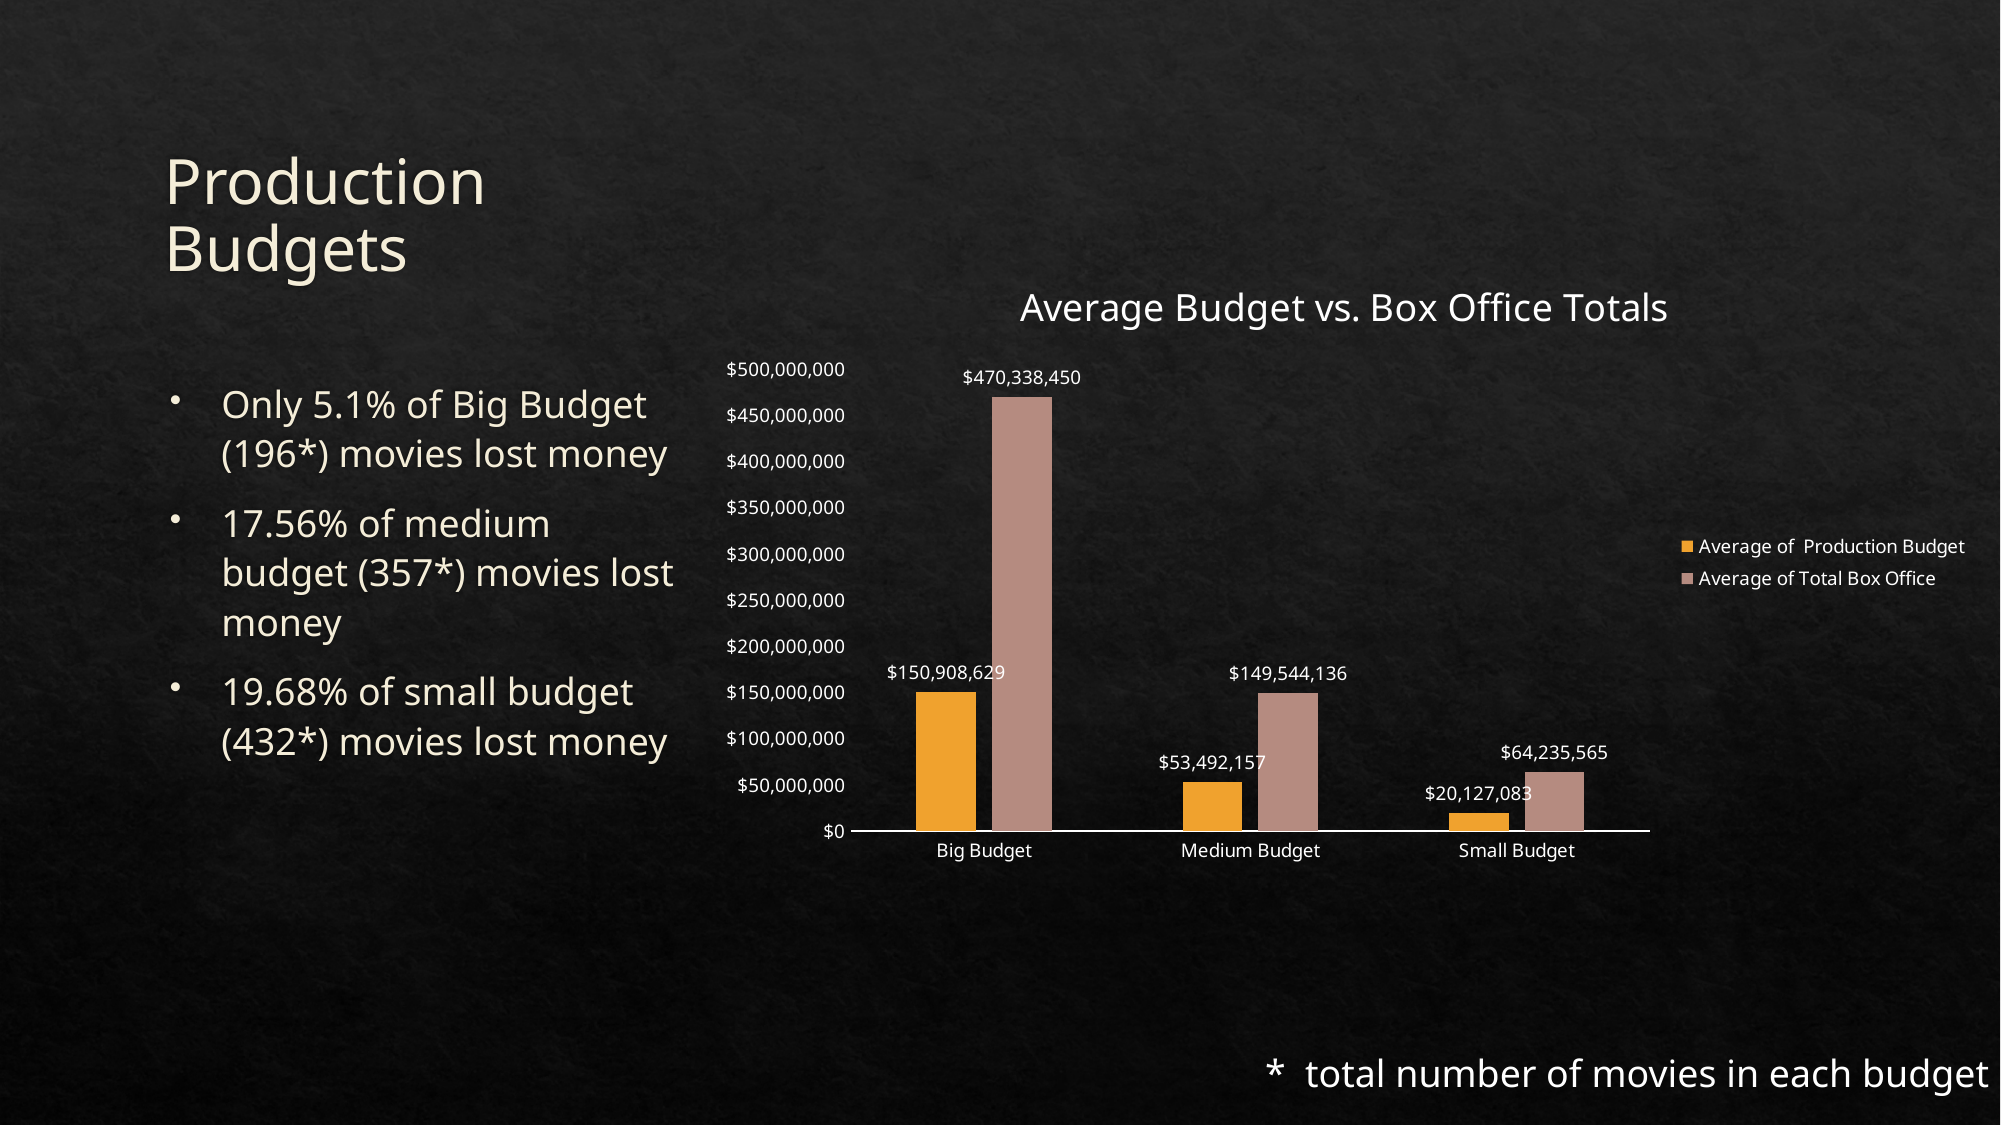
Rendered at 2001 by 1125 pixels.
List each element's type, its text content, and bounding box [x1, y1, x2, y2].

chart [700, 248, 1988, 877]
list Only 5.1% of Big Budget (196*) movies lost money 17.56% of medium budget (357*) movies lost money 19.68% of small budget (432*) movies lost money [149, 368, 701, 950]
title Production Budgets [149, 105, 705, 331]
text_box [0, 0, 2000, 1125]
text_box * total number of movies in each budget [1250, 1042, 2000, 1103]
